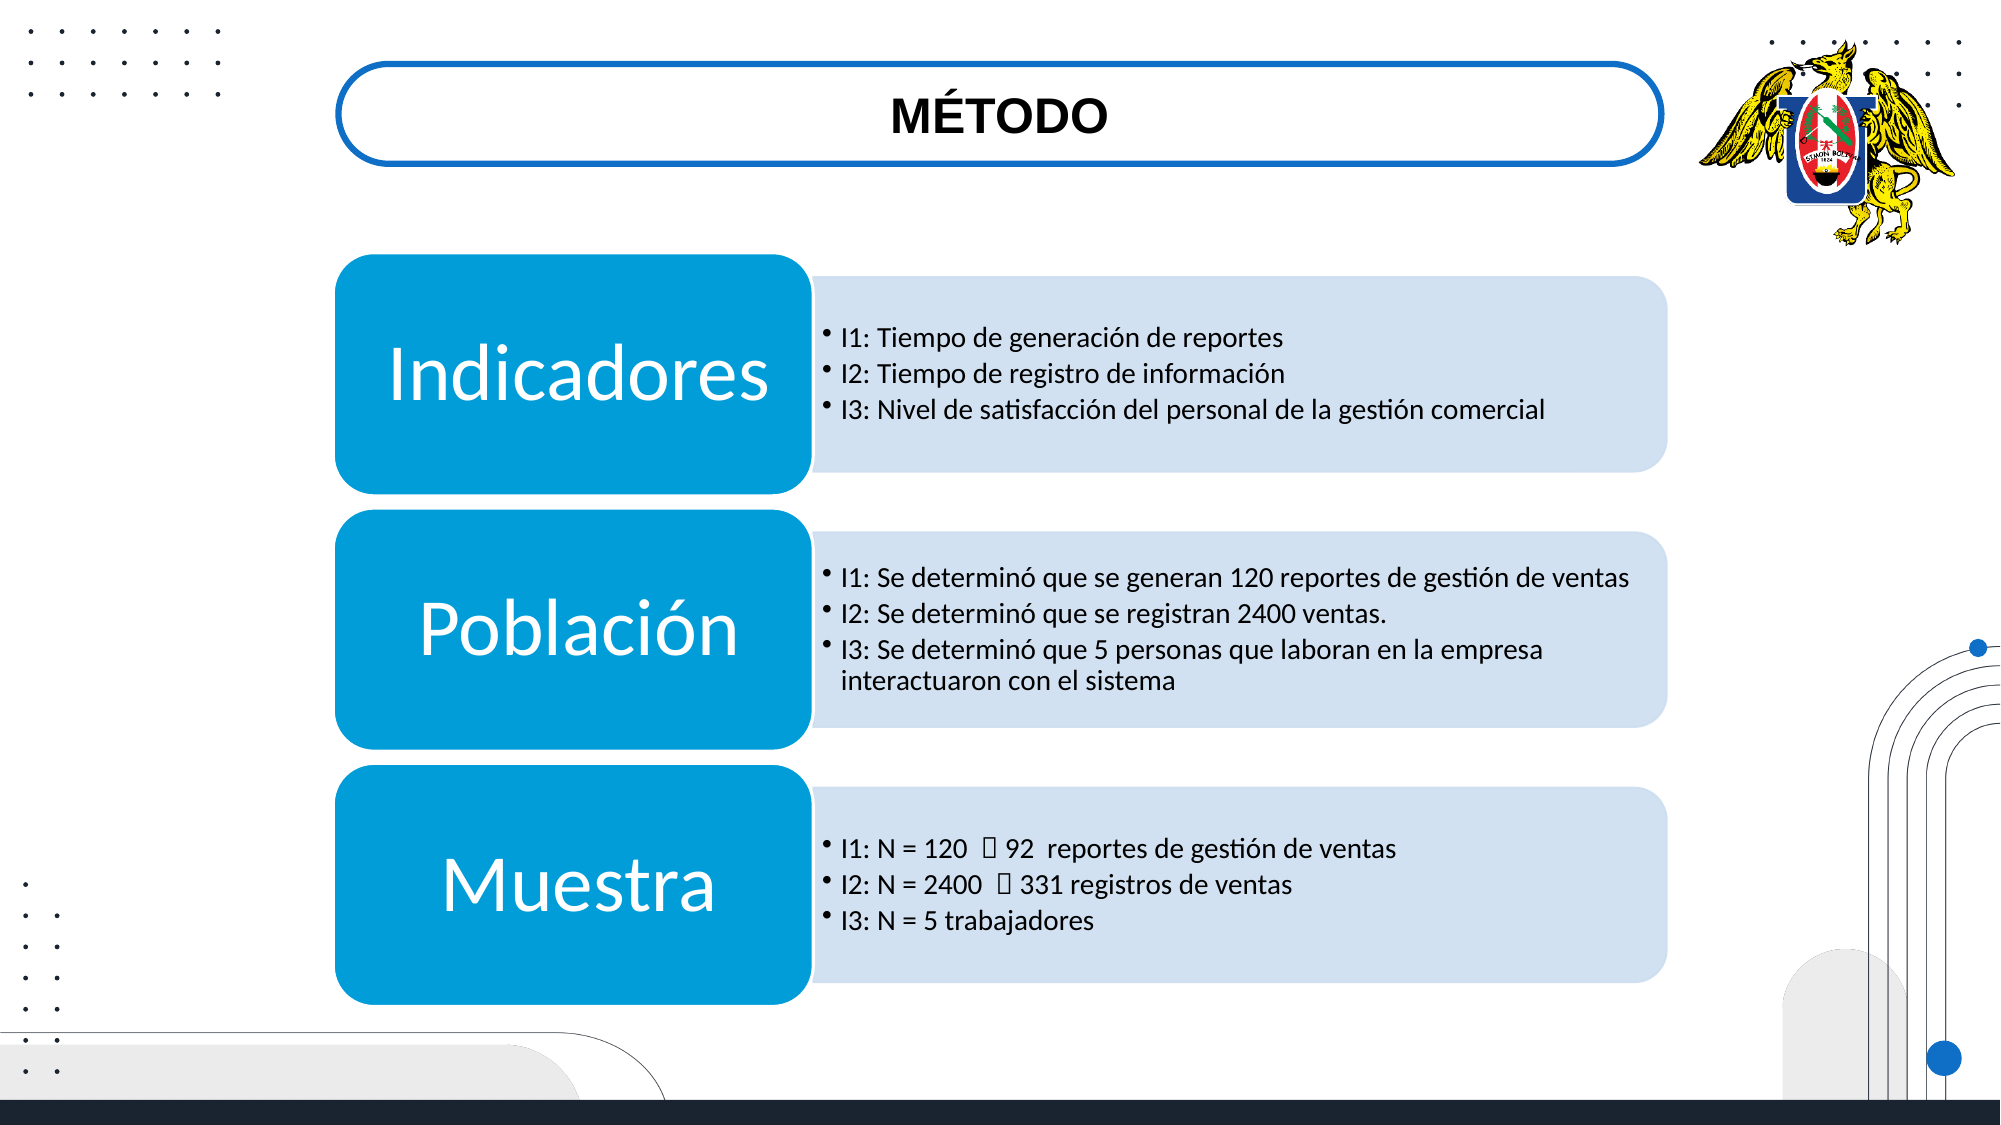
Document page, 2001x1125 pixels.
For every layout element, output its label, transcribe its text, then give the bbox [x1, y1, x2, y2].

picture [1685, 35, 1958, 253]
text_box MÉTODO [337, 62, 1663, 165]
picture [1782, 646, 2001, 1125]
picture [1, 1033, 668, 1099]
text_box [333, 252, 1667, 1007]
